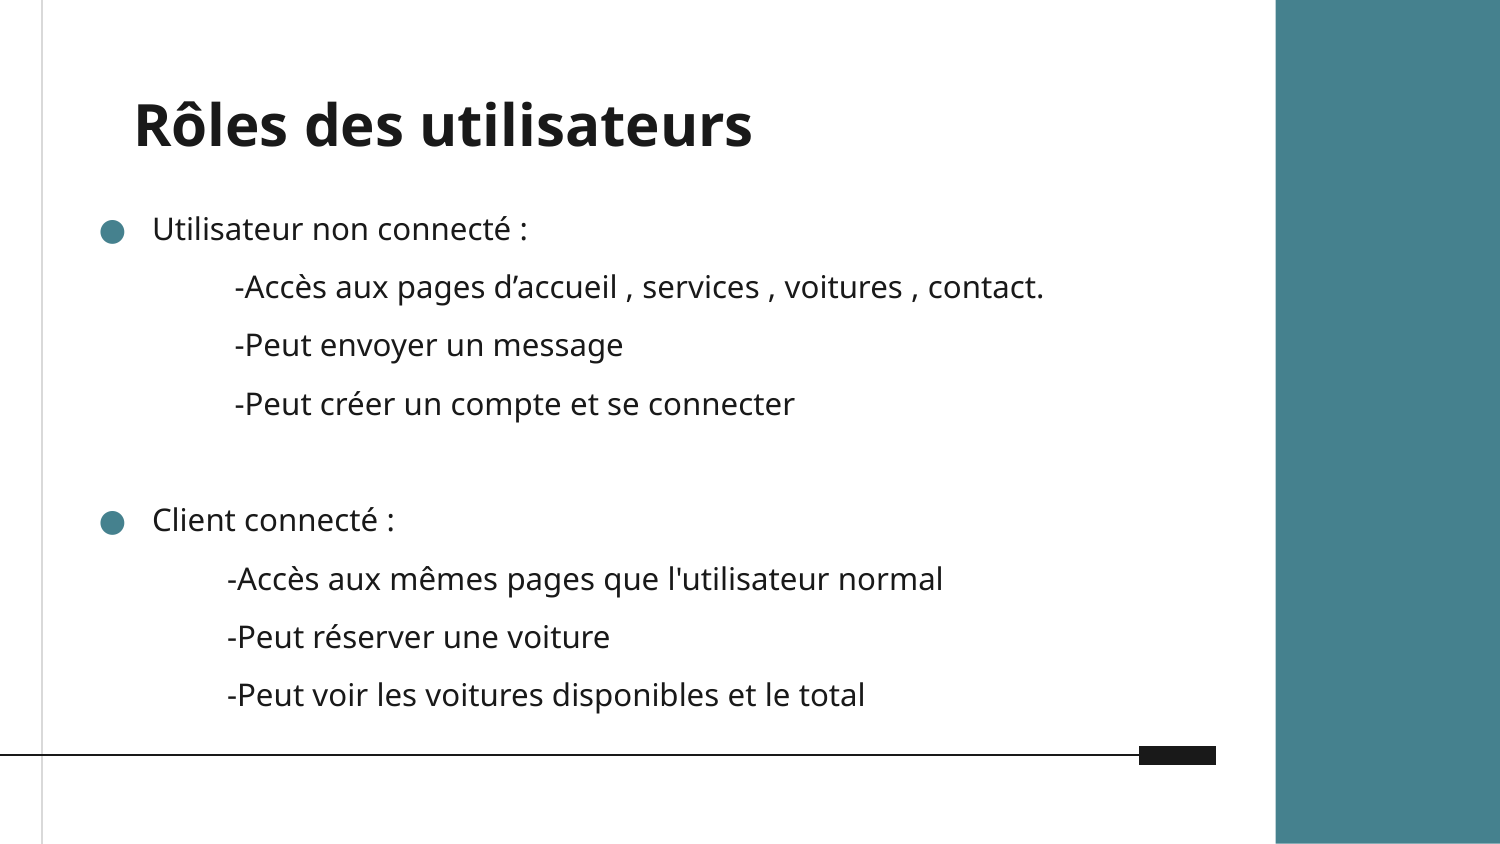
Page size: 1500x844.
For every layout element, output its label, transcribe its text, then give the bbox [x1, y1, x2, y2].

title Rôles des utilisateurs [118, 72, 1130, 167]
subtitle Utilisateur non connecté : -Accès aux pages d’accueil , services , voitures , contact. -Peut envoyer un message -Peut créer un compte et se connecter Client connecté : -Accès aux mêmes pages que l'utilisateur normal -Peut réserver une voiture -Peut voir les voitures disponibles et le total [62, 194, 1216, 581]
